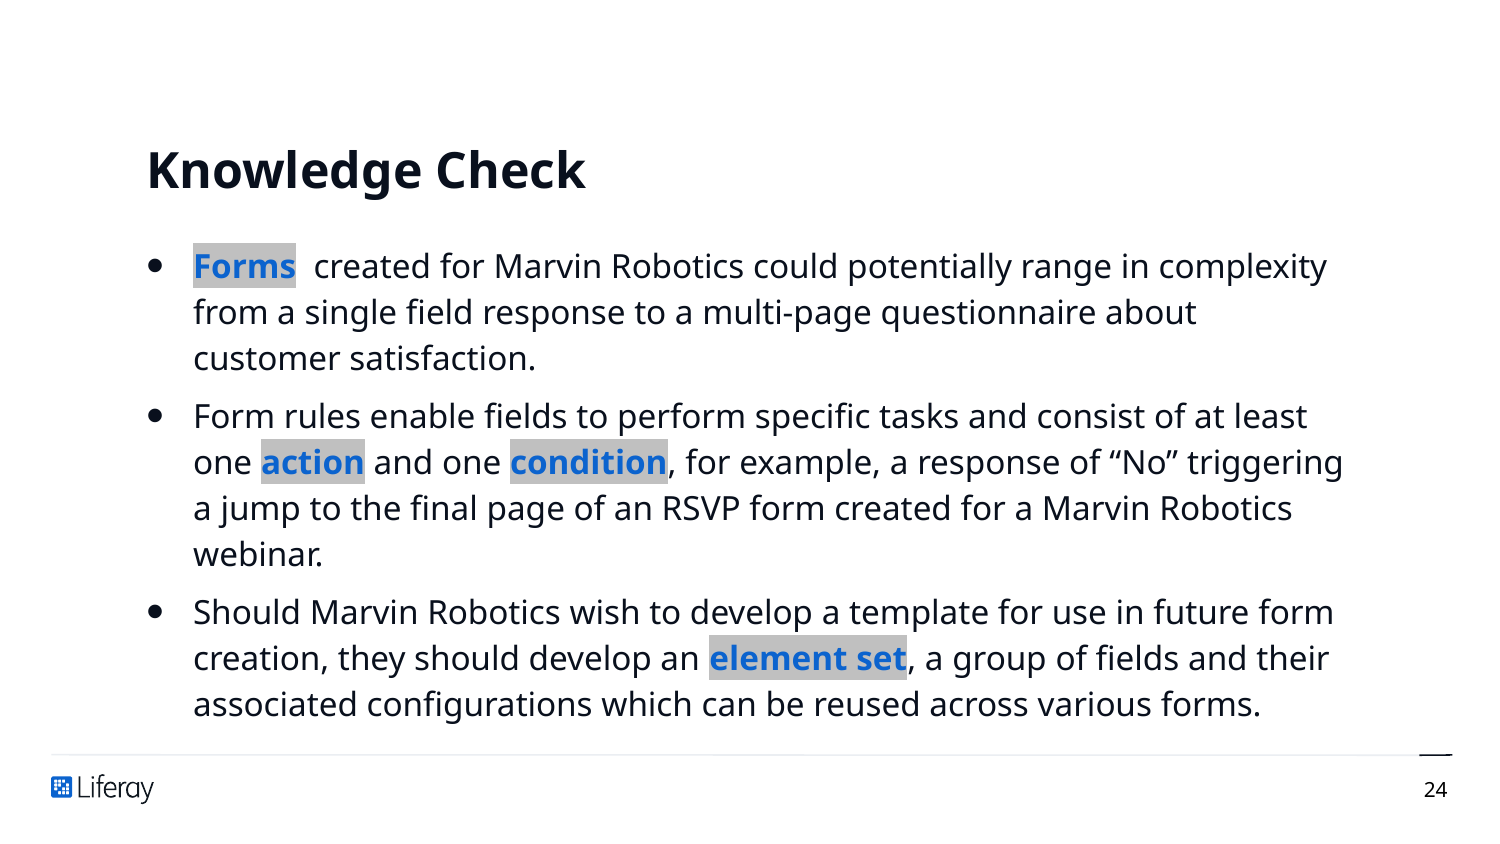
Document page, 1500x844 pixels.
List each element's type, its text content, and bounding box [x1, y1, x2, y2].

list Forms created for Marvin Robotics could potentially range in complexity from a single field response to a multi-page questionnaire about customer satisfaction. Form rules enable fields to perform specific tasks and consist of at least one action and one condition, for example, a response of “No” triggering a jump to the final page of an RSVP form created for a Marvin Robotics webinar. Should Marvin Robotics wish to develop a template for use in future form creation, they should develop an element set, a group of fields and their associated configurations which can be reused across various forms. [146, 224, 1354, 667]
title Knowledge Check [146, 123, 1151, 224]
